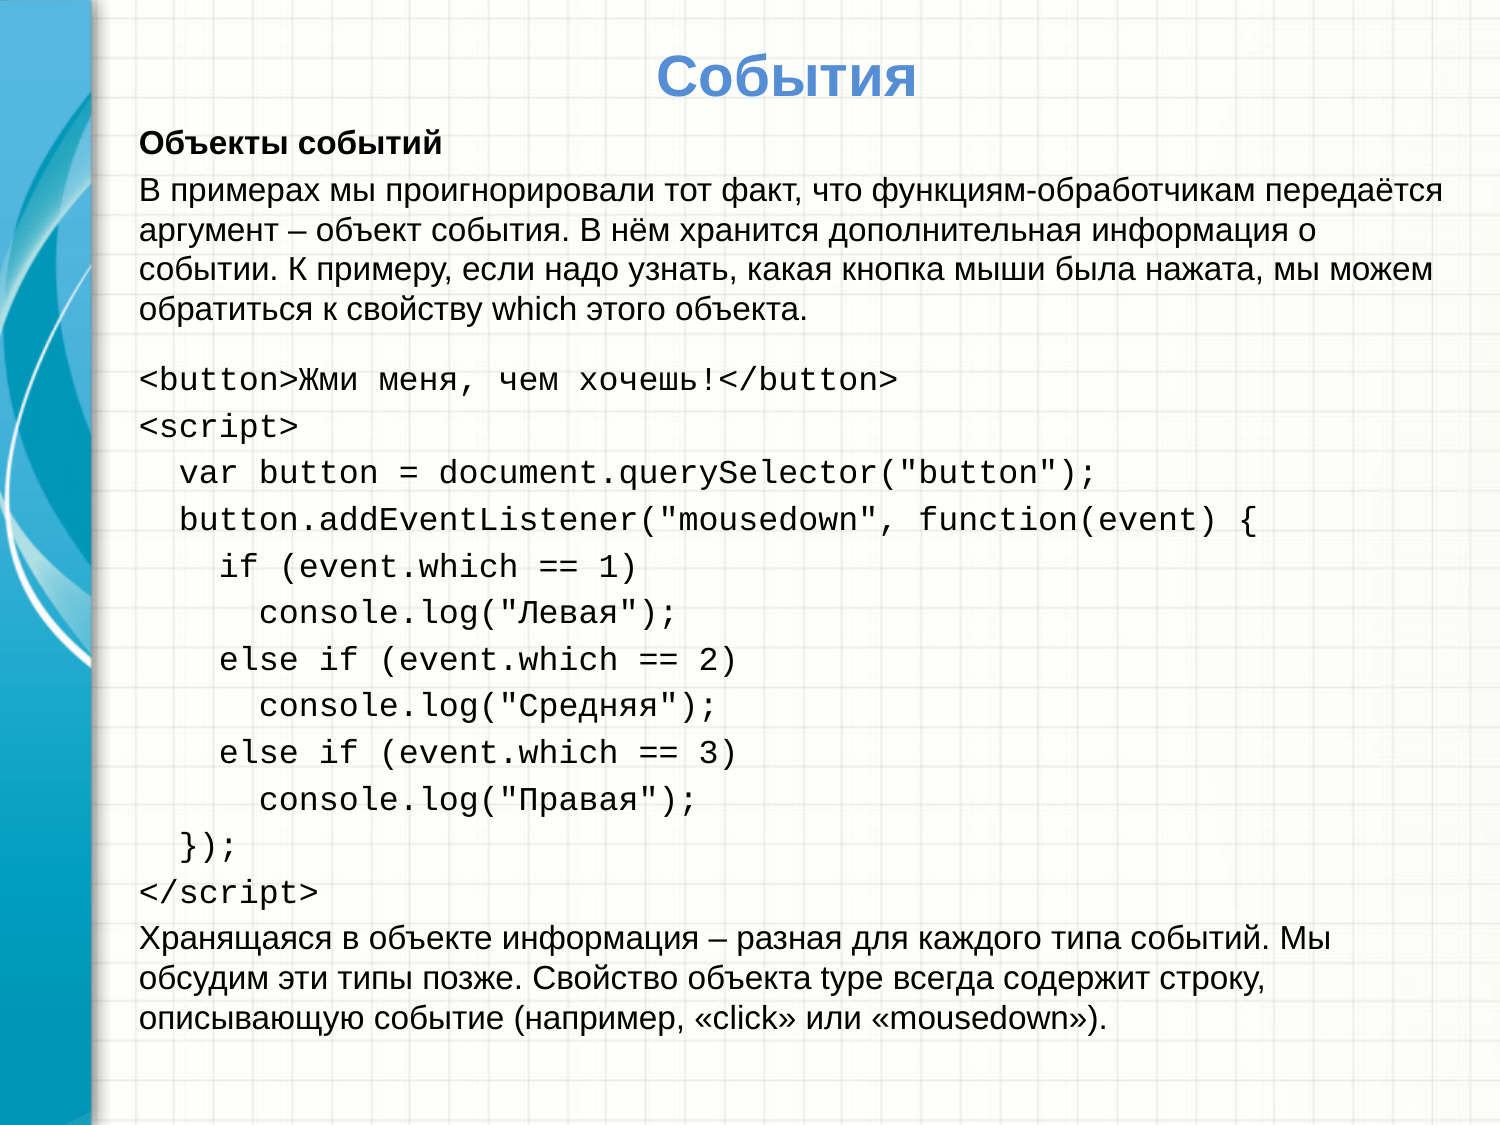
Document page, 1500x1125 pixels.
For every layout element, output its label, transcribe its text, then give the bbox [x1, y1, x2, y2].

list Объекты событий В примерах мы проигнорировали тот факт, что функциям-обработчикам передаётся аргумент – объект события. В нём хранится дополнительная информация о событии. К примеру, если надо узнать, какая кнопка мыши была нажата, мы можем обратиться к свойству which этого объекта. <button>Жми меня, чем хочешь!</button> <script> var button = document.querySelector("button"); button.addEventListener("mousedown", function(event) { if (event.which == 1) console.log("Левая"); else if (event.which == 2) console.log("Средняя"); else if (event.which == 3) console.log("Правая"); }); </script> Хранящаяся в объекте информация – разная для каждого типа событий. Мы обсудим эти типы позже. Свойство объекта type всегда содержит строку, описывающую событие (например, «click» или «mousedown»). [123, 113, 1471, 1059]
picture [0, 0, 1500, 1125]
title События [125, 44, 1450, 102]
